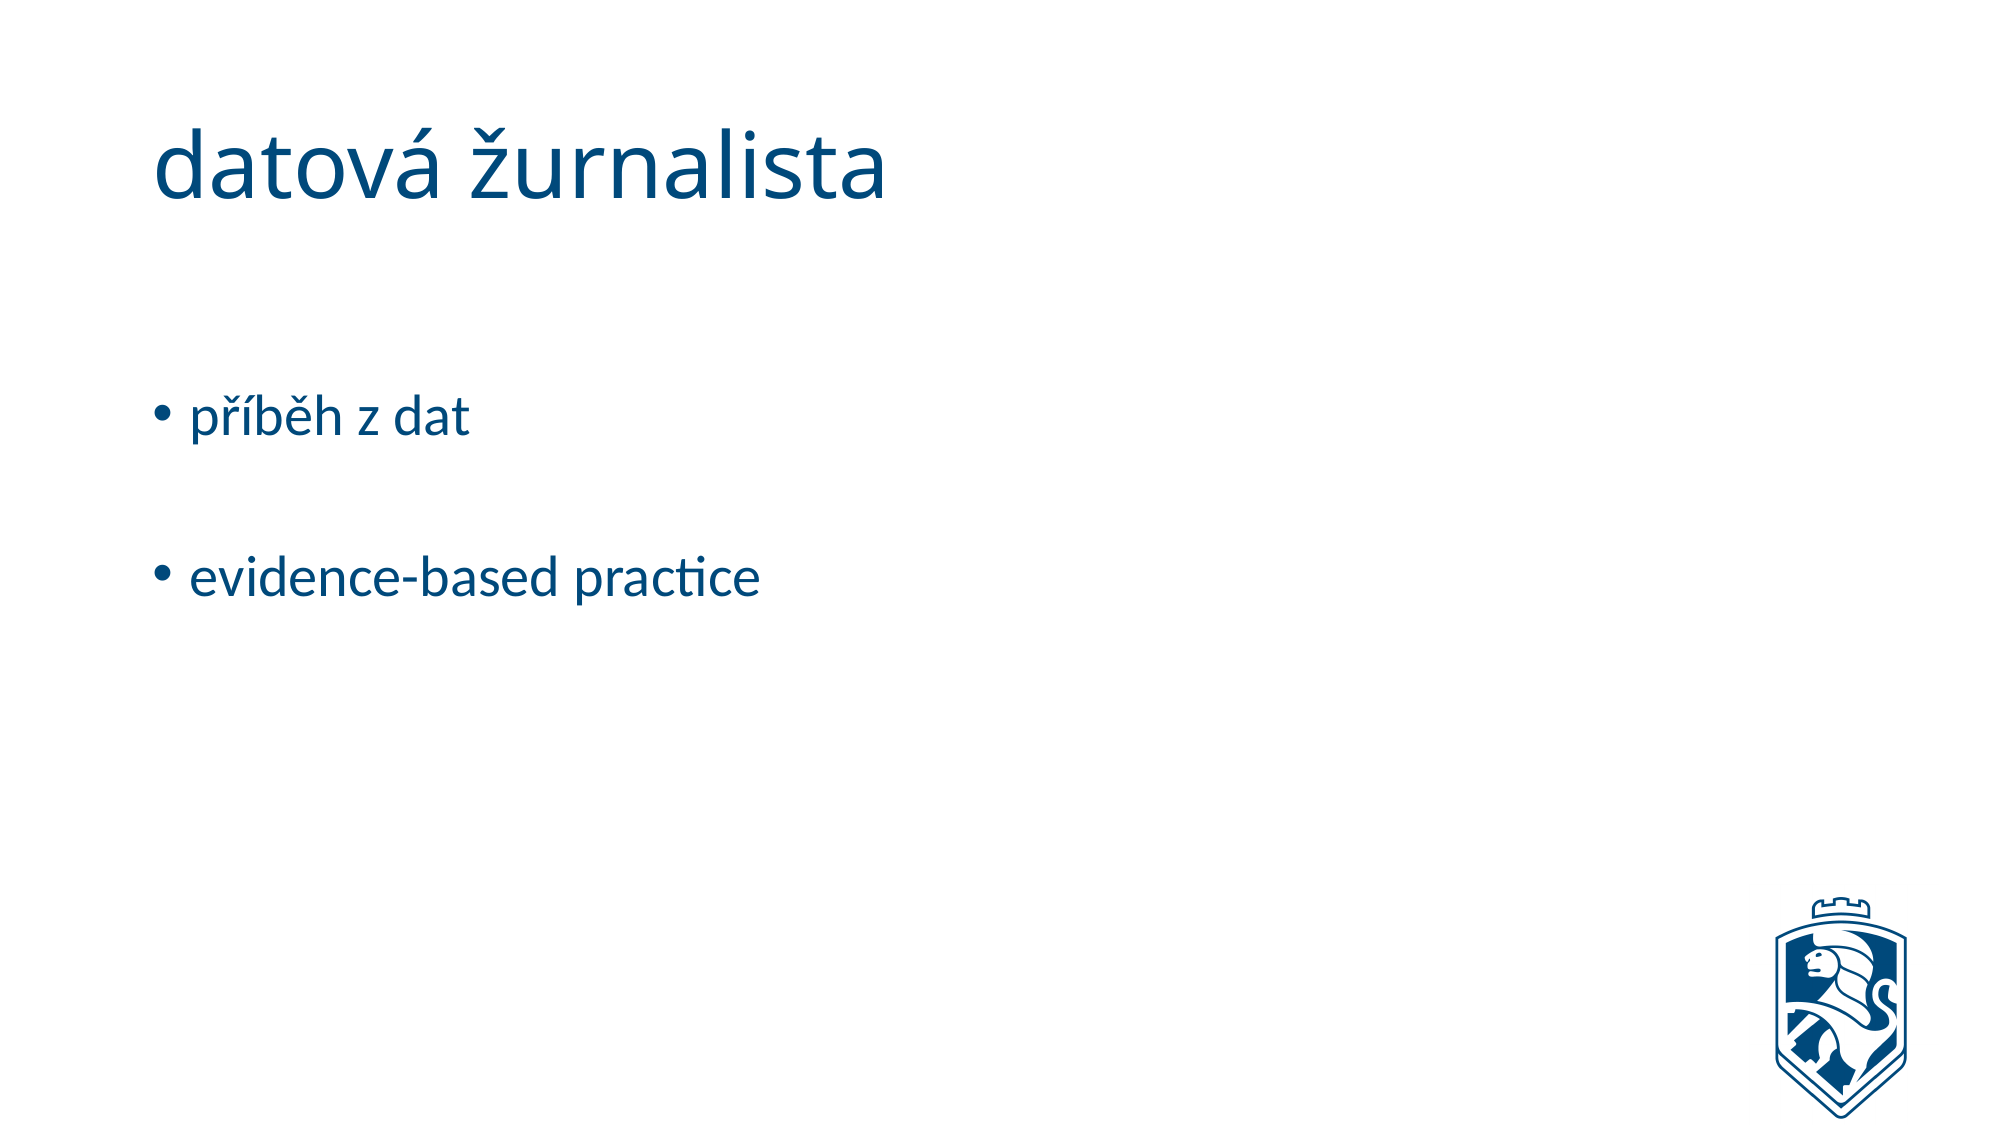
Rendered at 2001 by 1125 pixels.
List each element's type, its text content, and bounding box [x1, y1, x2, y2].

title datová žurnalista [137, 59, 1863, 278]
picture [1749, 884, 1939, 1125]
list příběh z dat evidence-based practice [137, 299, 1863, 1014]
